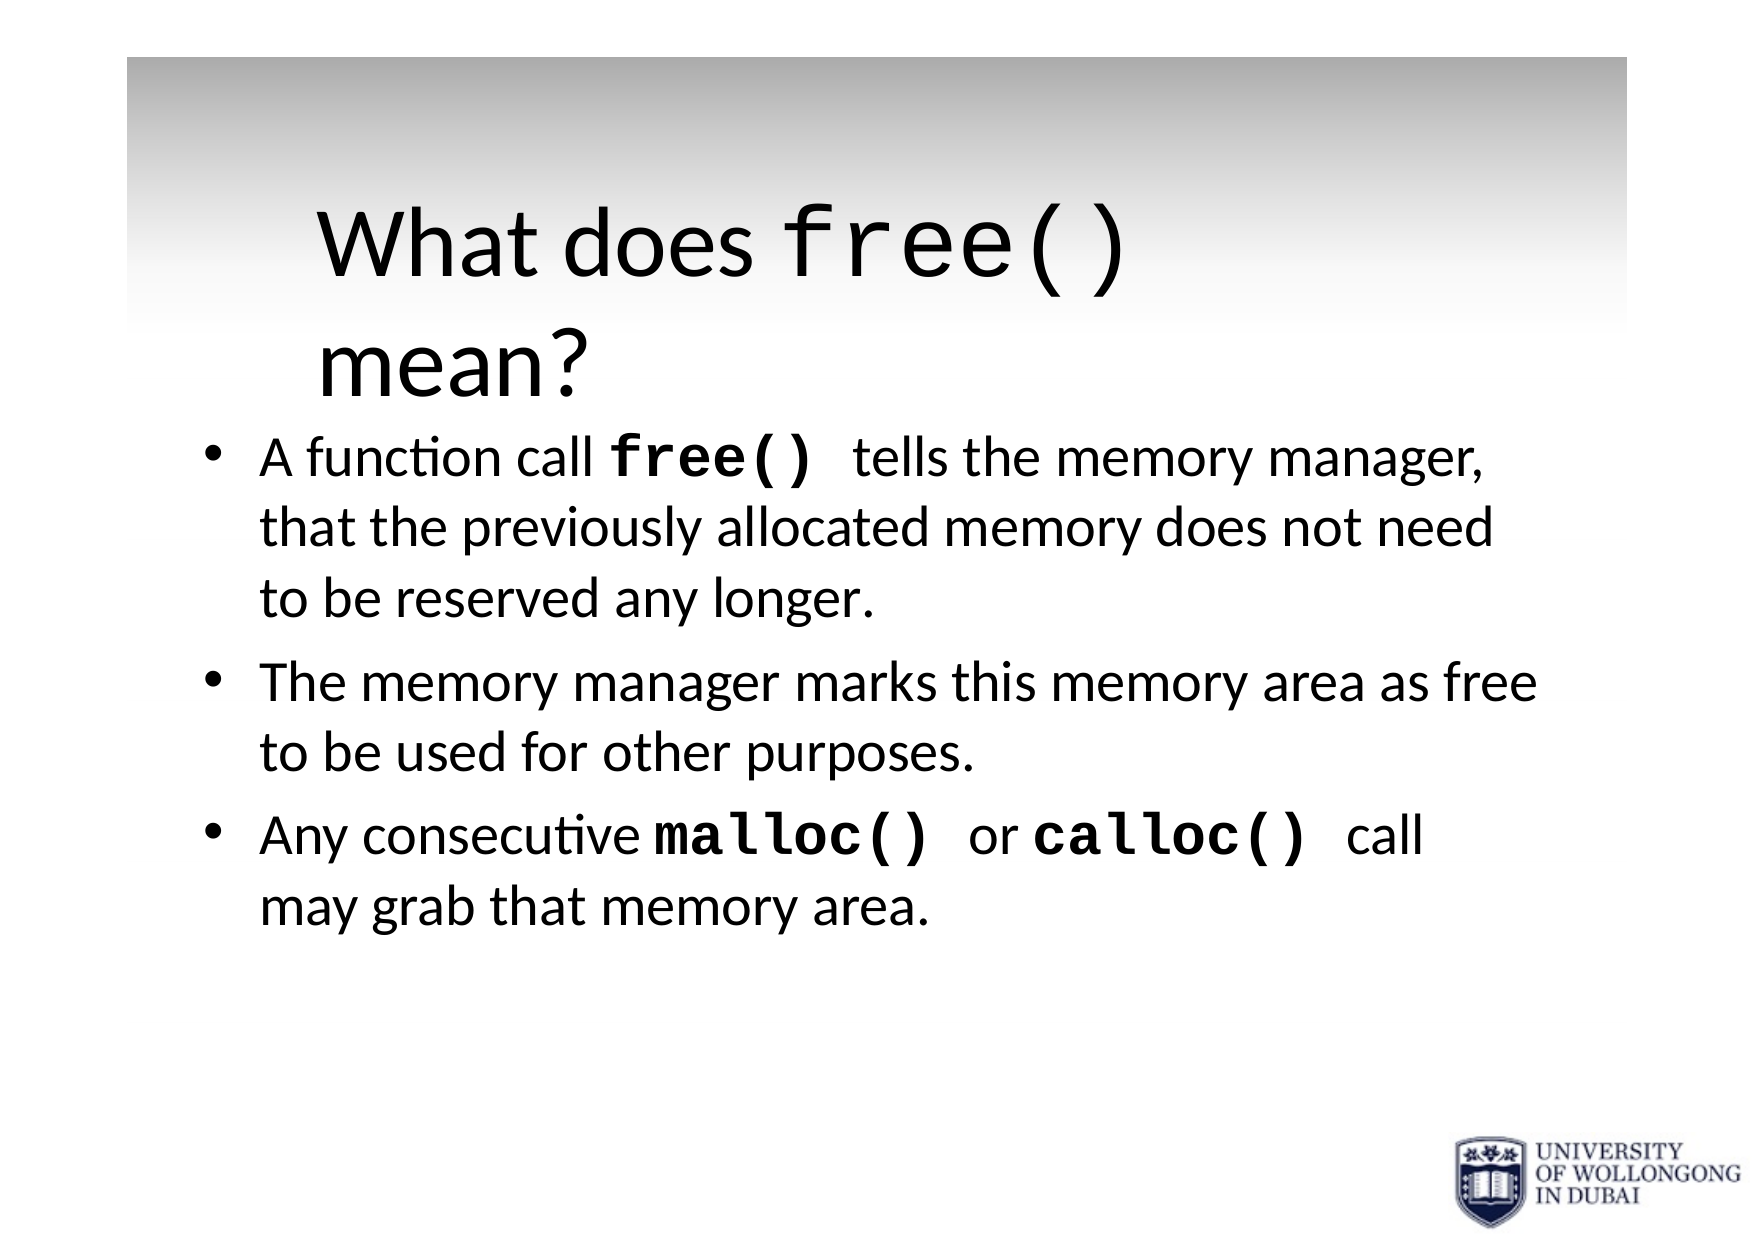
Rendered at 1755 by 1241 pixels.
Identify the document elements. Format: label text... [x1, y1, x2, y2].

title What does free() mean? [314, 176, 1440, 417]
text_box A function call free() tells the memory manager, that the previously allocated memory does not need to be reserved any longer. The memory manager marks this memory area as free to be used for other purposes. Any consecutive malloc() or calloc() call may grab that memory area. [201, 417, 1547, 938]
picture [127, 57, 1753, 1238]
